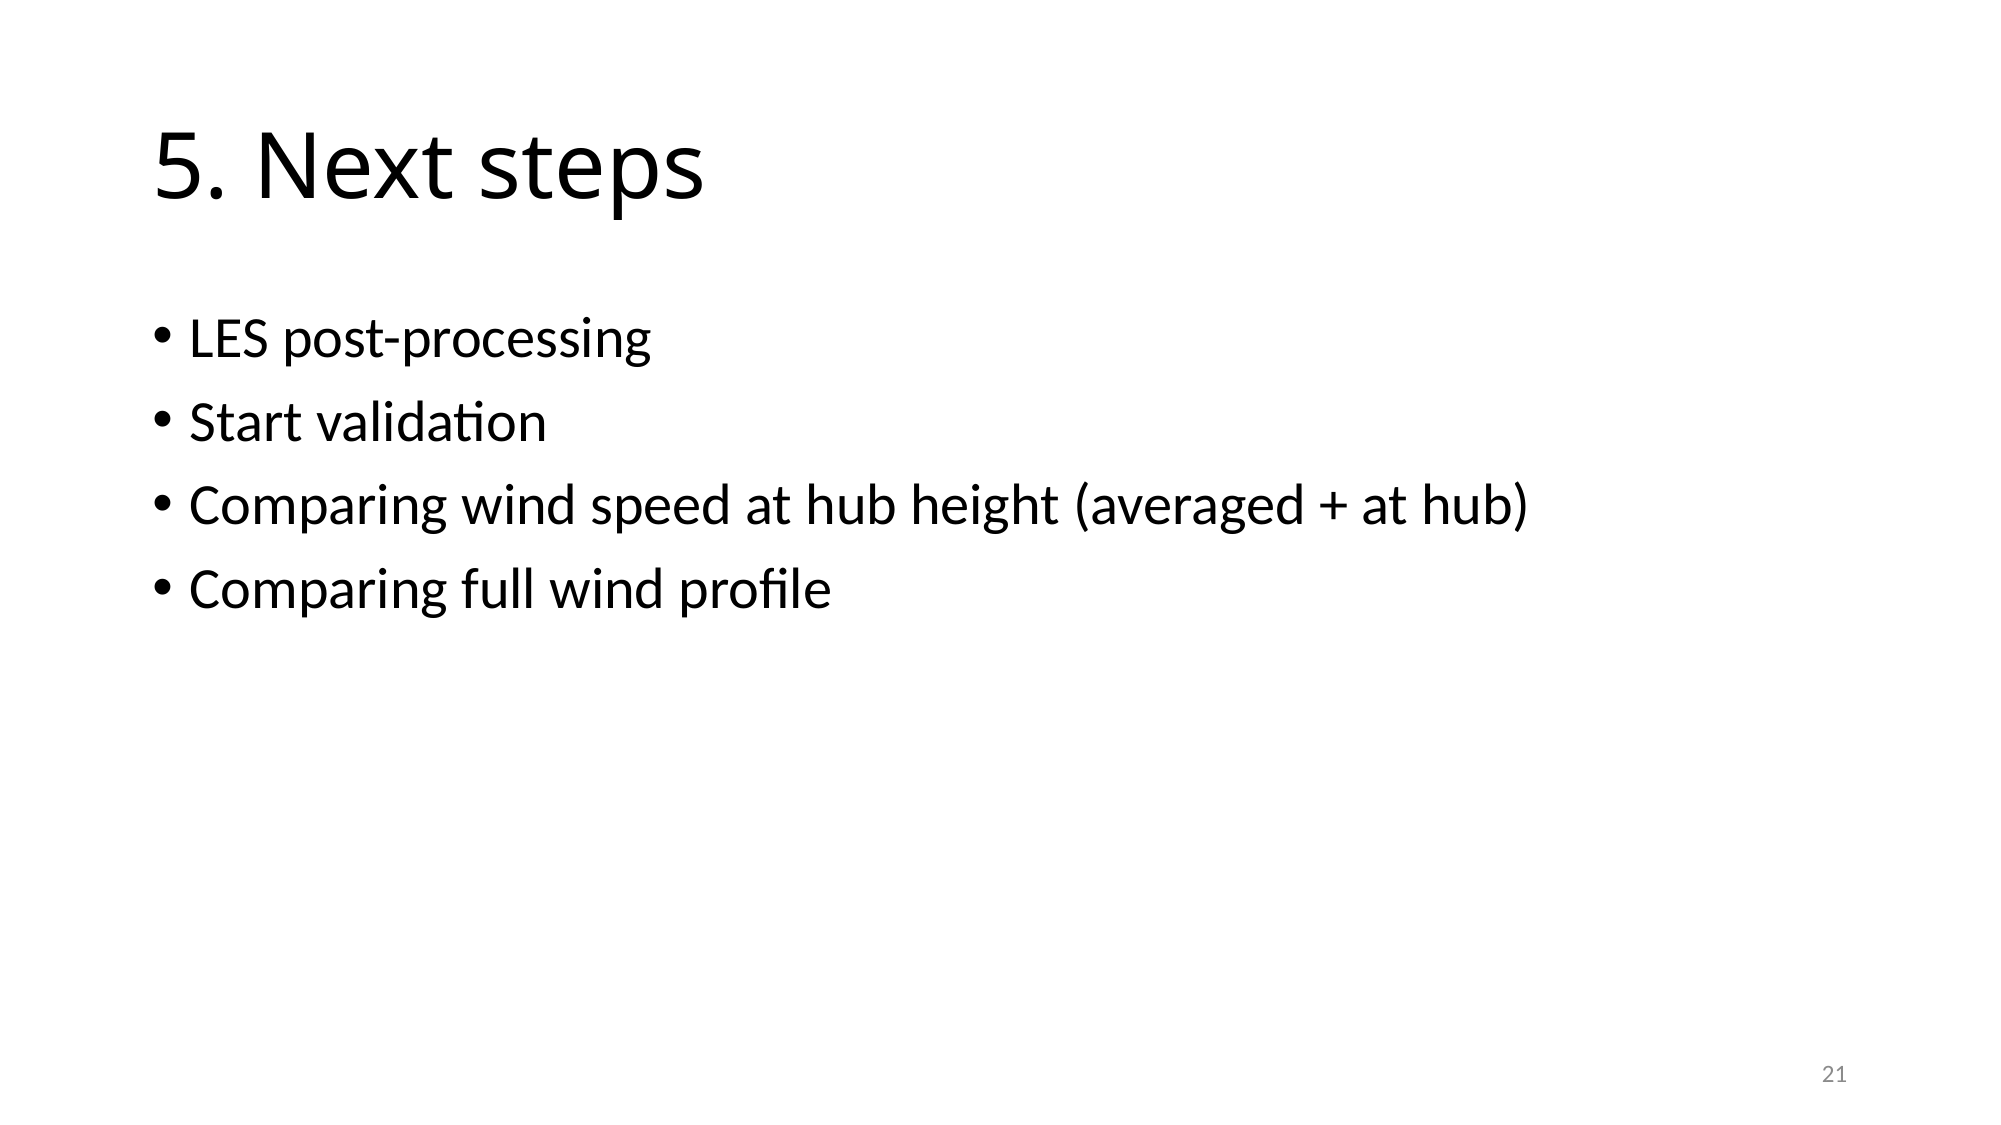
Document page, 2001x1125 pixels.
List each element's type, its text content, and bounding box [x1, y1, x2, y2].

slide_number 21 [1412, 1042, 1863, 1103]
title 5. Next steps [137, 59, 1863, 278]
list LES post-processing Start validation Comparing wind speed at hub height (averaged + at hub) Comparing full wind profile [137, 299, 1863, 1014]
